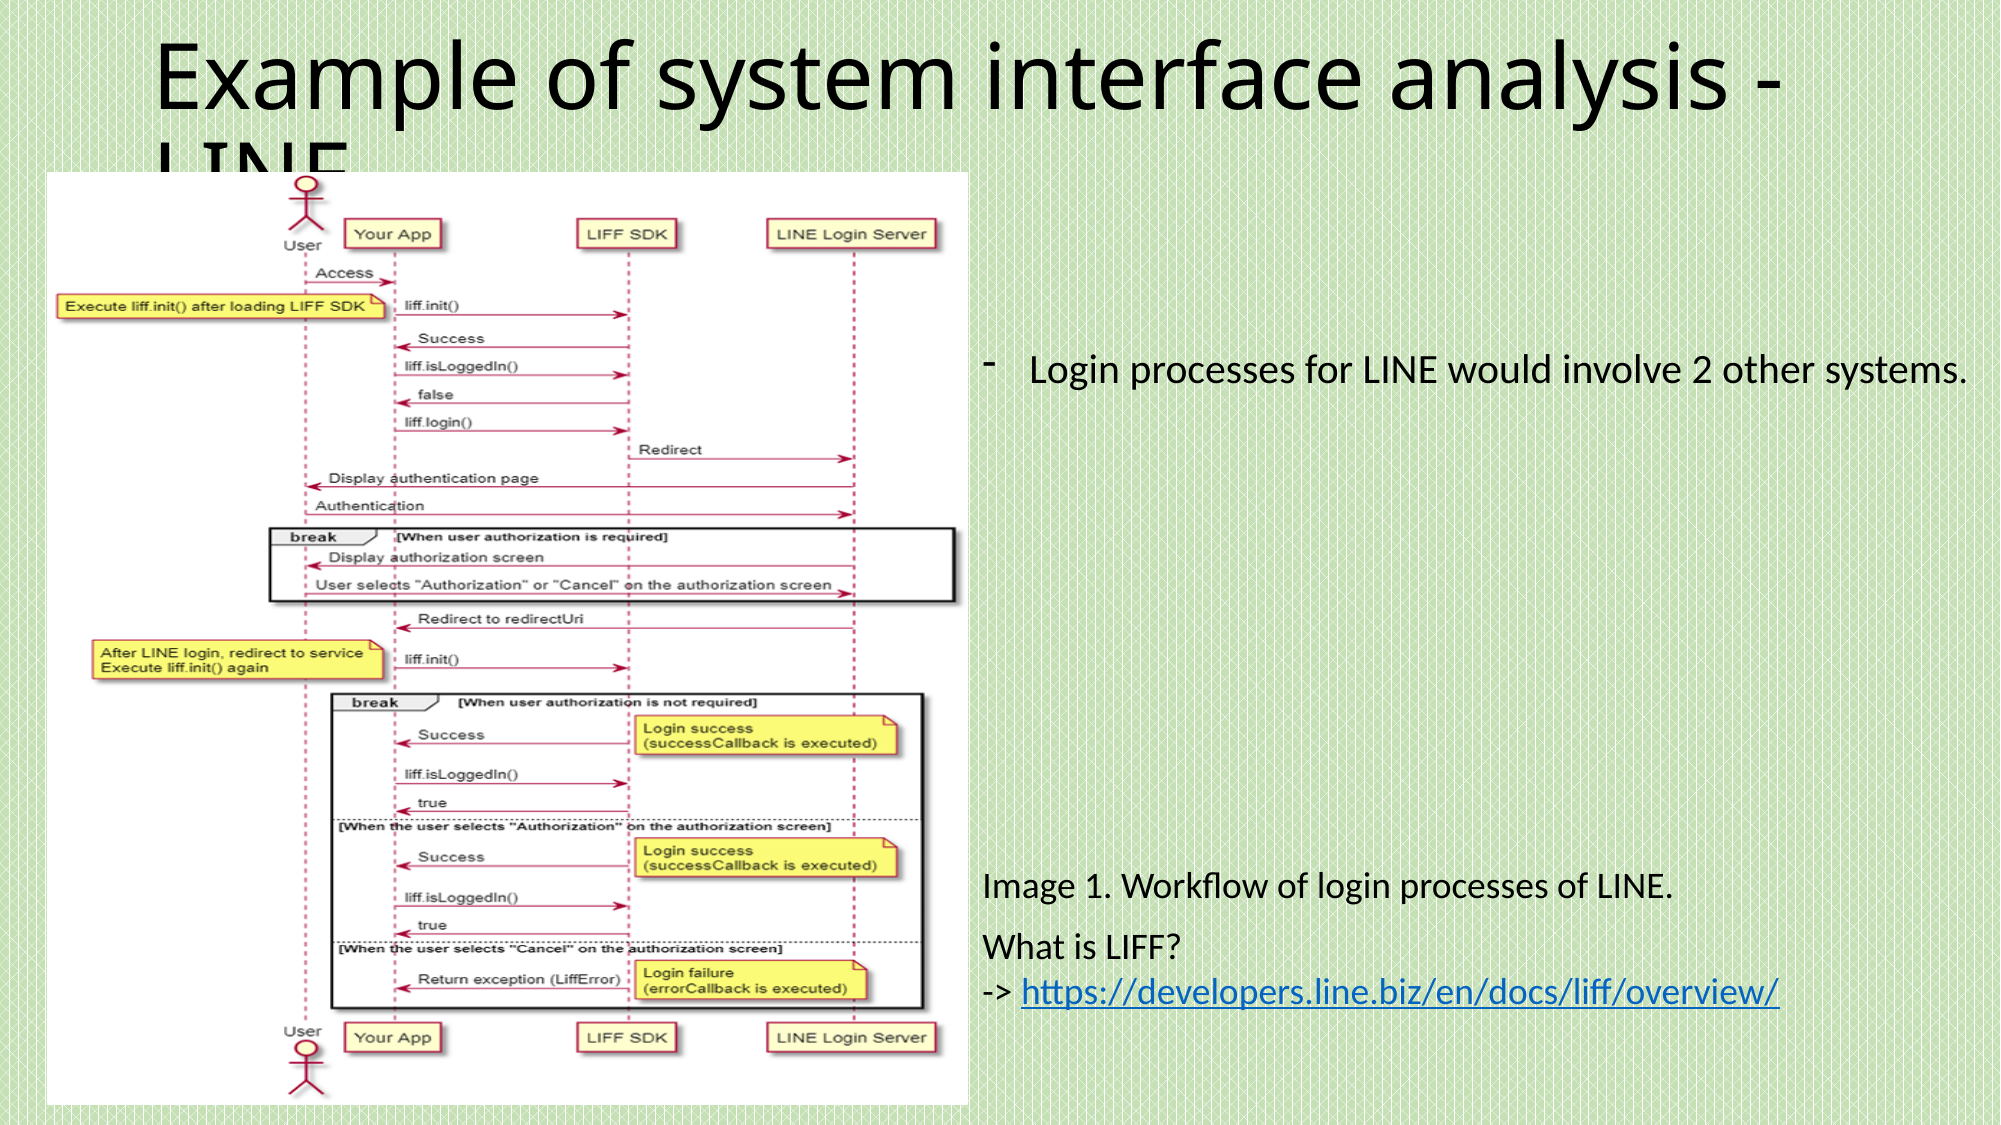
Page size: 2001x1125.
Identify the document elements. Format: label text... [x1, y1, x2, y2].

title Example of system interface analysis - LINE [137, 20, 1863, 239]
text_box Image 1. Workflow of login processes of LINE. [968, 853, 1920, 914]
picture [47, 171, 968, 1105]
text_box What is LIFF? -> https://developers.line.biz/en/docs/liff/overview/ [968, 914, 1920, 1020]
text_box Login processes for LINE would involve 2 other systems. [968, 333, 2000, 444]
